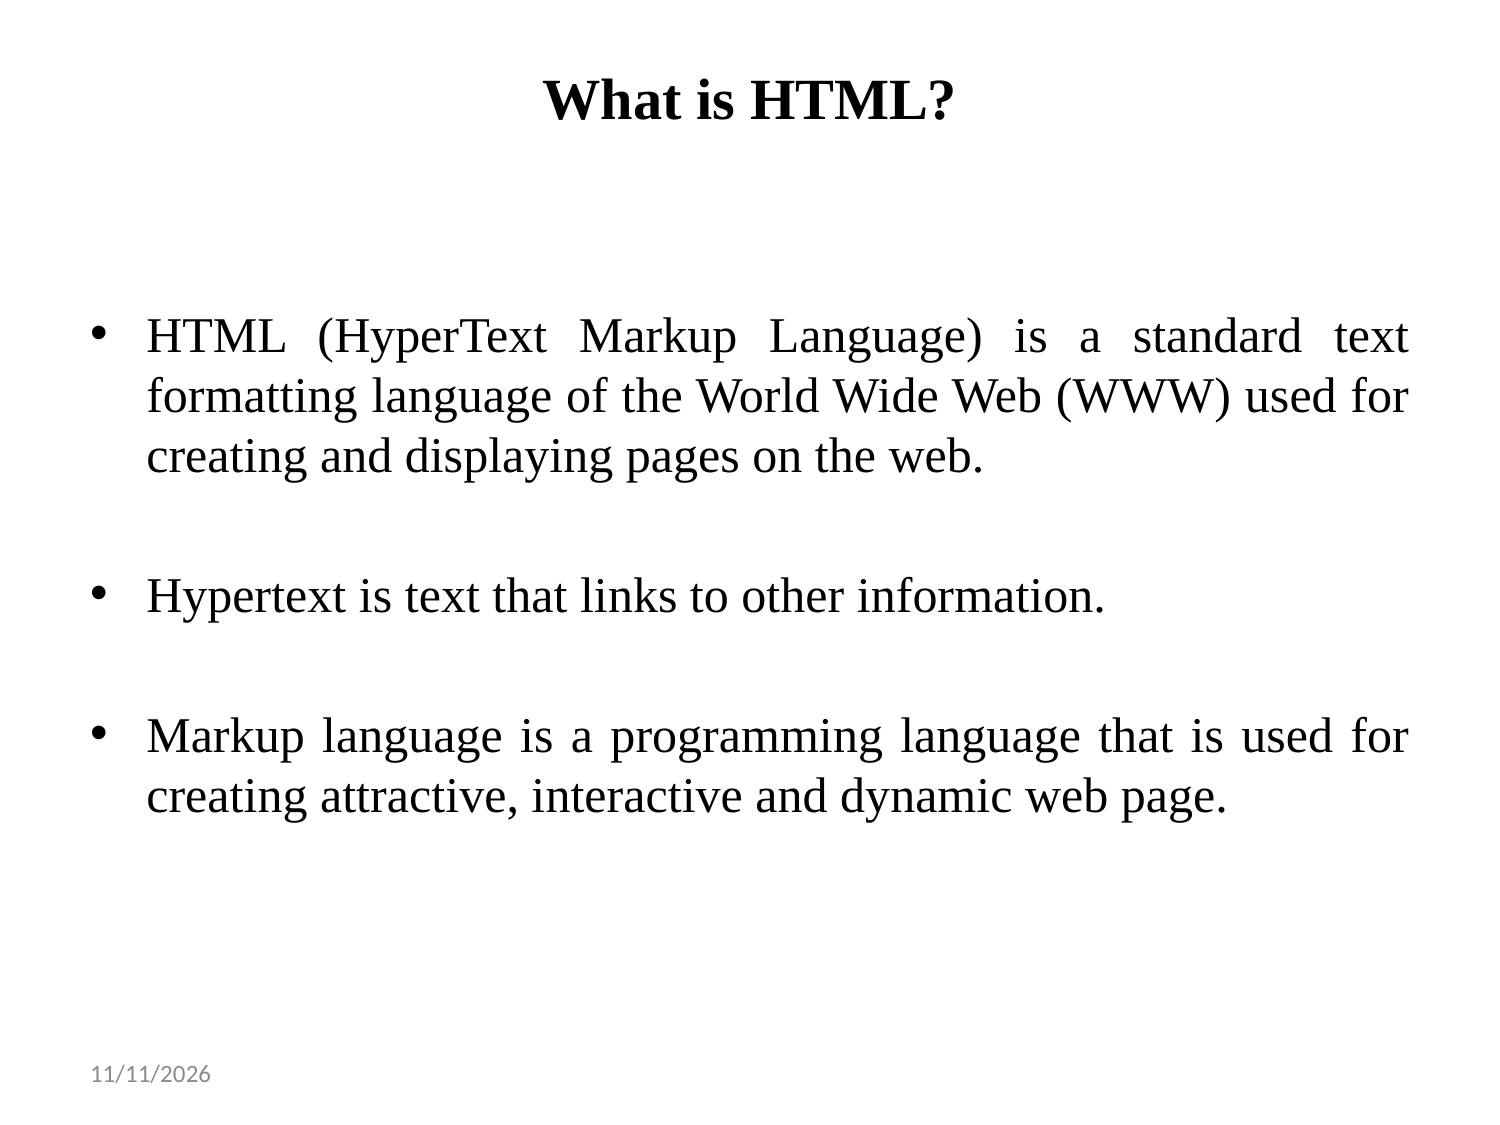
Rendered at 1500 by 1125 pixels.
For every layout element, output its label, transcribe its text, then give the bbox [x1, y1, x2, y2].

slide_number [75, 1042, 425, 1103]
title What is HTML? [75, 37, 1425, 155]
list HTML (HyperText Markup Language) is a standard text formatting language of the World Wide Web (WWW) used for creating and displaying pages on the web. Hypertext is text that links to other information. Markup language is a programming language that is used for creating attractive, interactive and dynamic web page. [75, 224, 1425, 1025]
